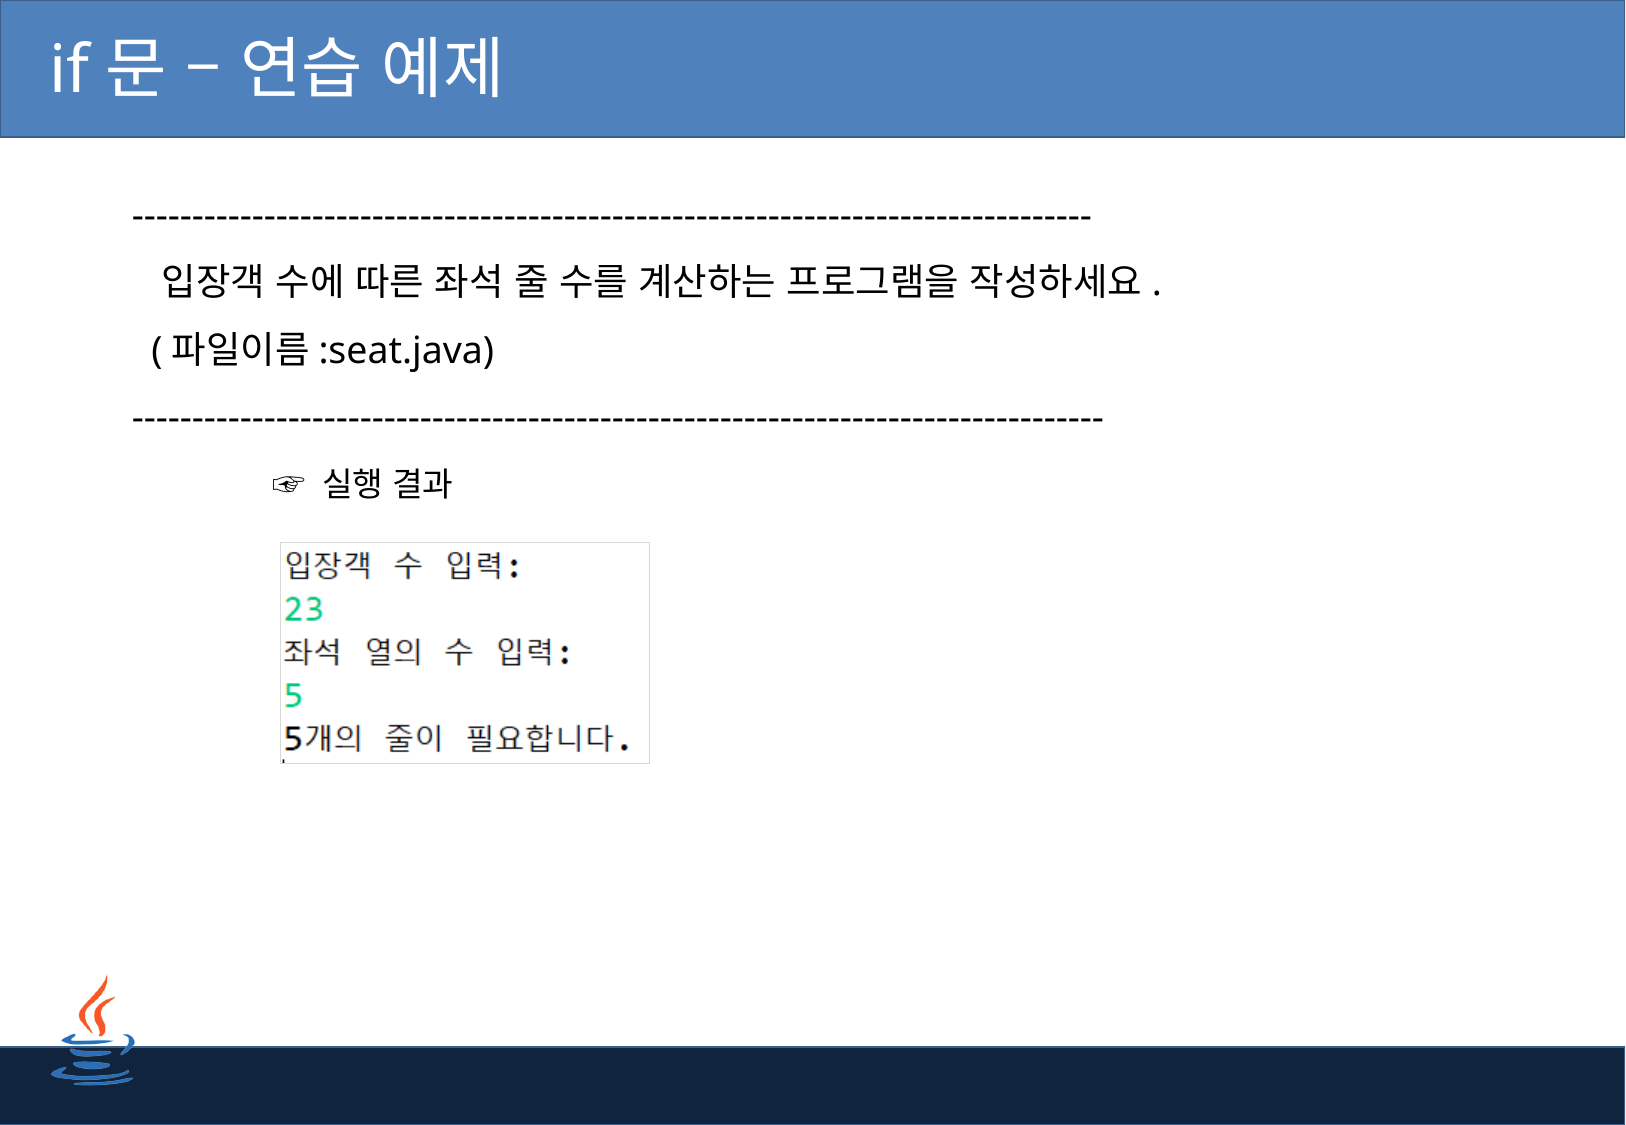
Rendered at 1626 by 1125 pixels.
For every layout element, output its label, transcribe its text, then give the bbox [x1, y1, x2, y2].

text_box if문 – 연습 예제 [0, 0, 1037, 136]
picture [280, 541, 650, 765]
text_box -------------------------------------------------------------------------------- 입장객 수에 따른 좌석 줄 수를 계산하는 프로그램을 작성하세요. (파일이름:seat.java) --------------------------------------------------------------------------------- [117, 160, 1593, 446]
picture [38, 973, 151, 1086]
text_box ☞ 실행 결과 [257, 456, 577, 511]
